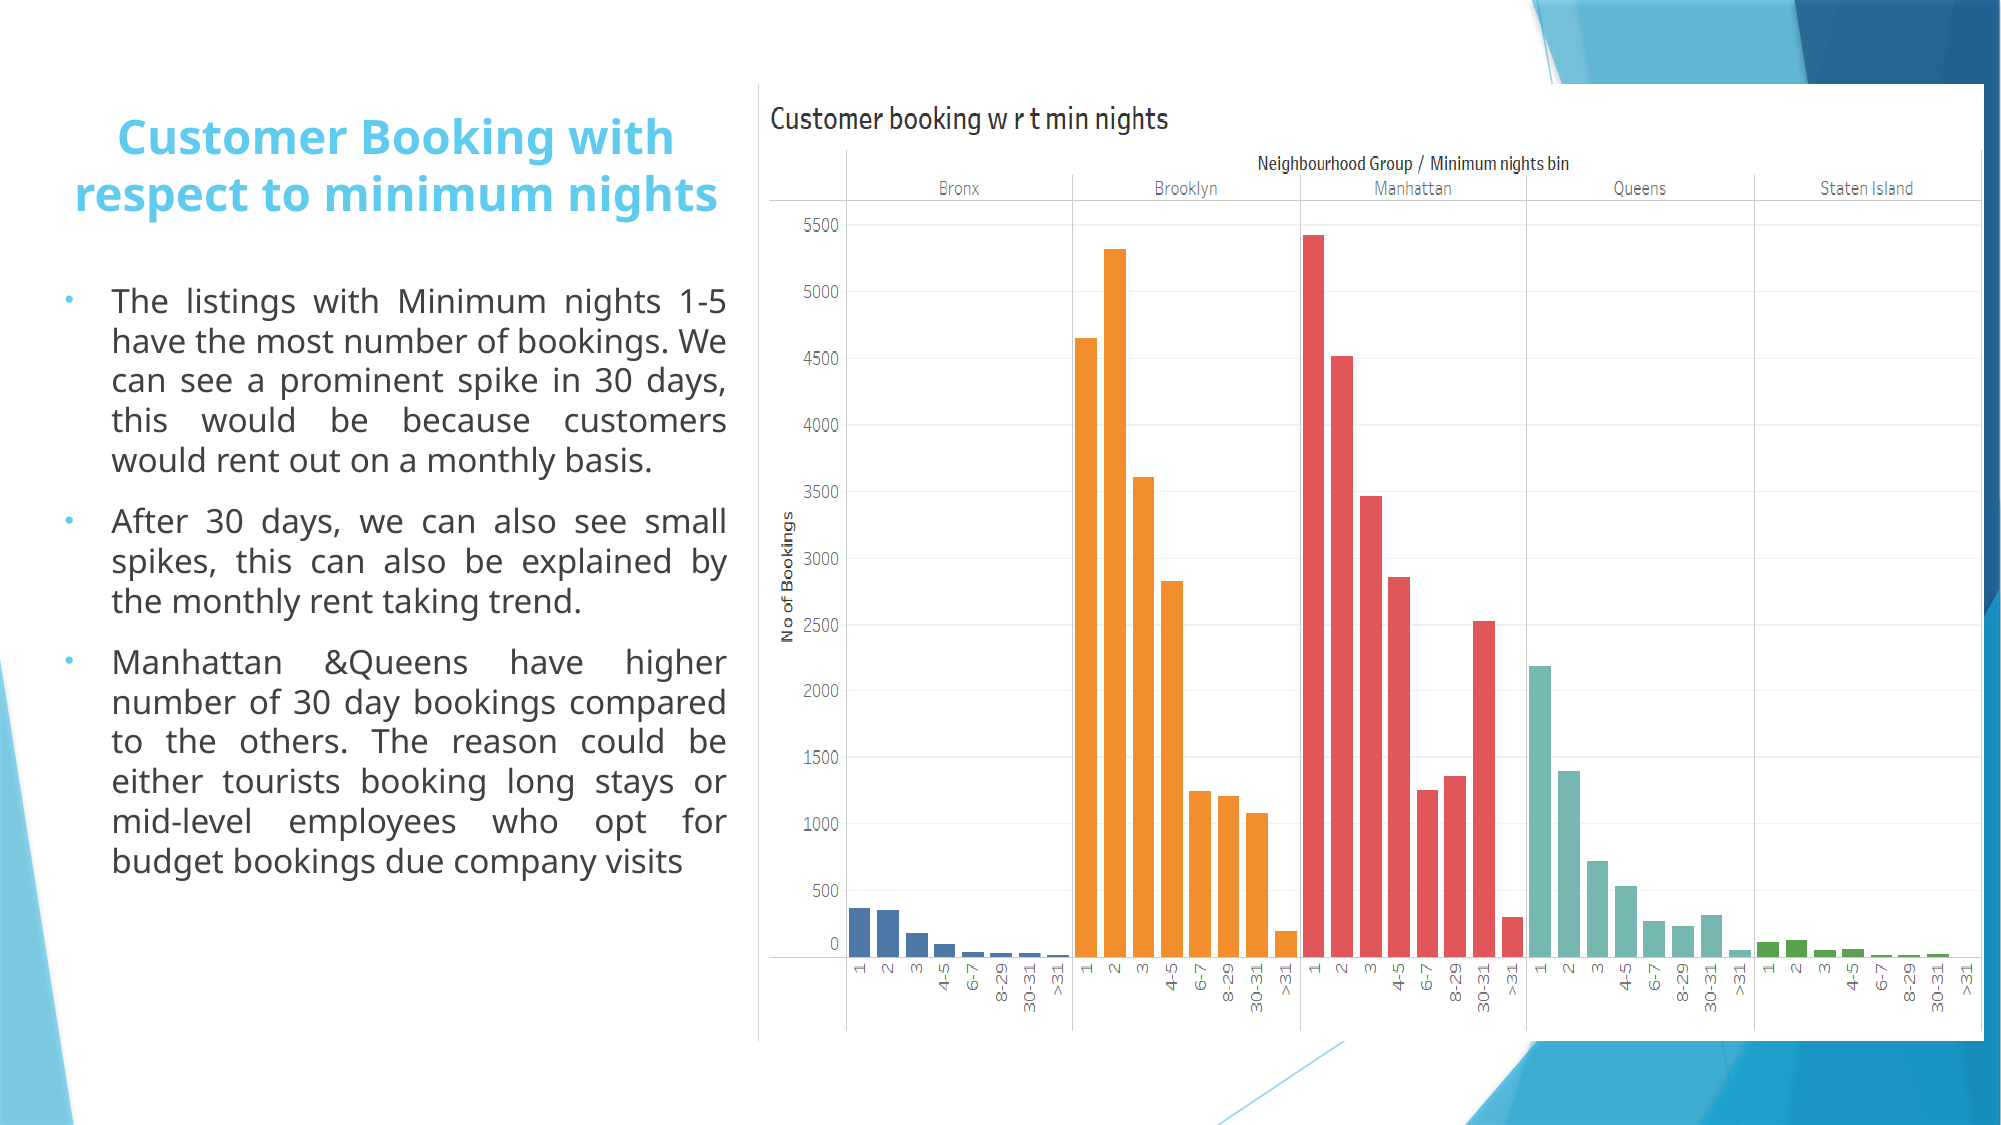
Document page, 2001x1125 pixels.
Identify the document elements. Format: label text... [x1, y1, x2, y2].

list The listings with Minimum nights 1-5 have the most number of bookings. We can see a prominent spike in 30 days, this would be because customers would rent out on a monthly basis. After 30 days, we can also see small spikes, this can also be explained by the monthly rent taking trend. Manhattan &Queens have higher number of 30 day bookings compared to the others. The reason could be either tourists booking long stays or mid-level employees who opt for budget bookings due company visits [49, 272, 744, 1041]
title Customer Booking with respect to minimum nights [49, 84, 744, 229]
picture [758, 83, 1984, 1041]
